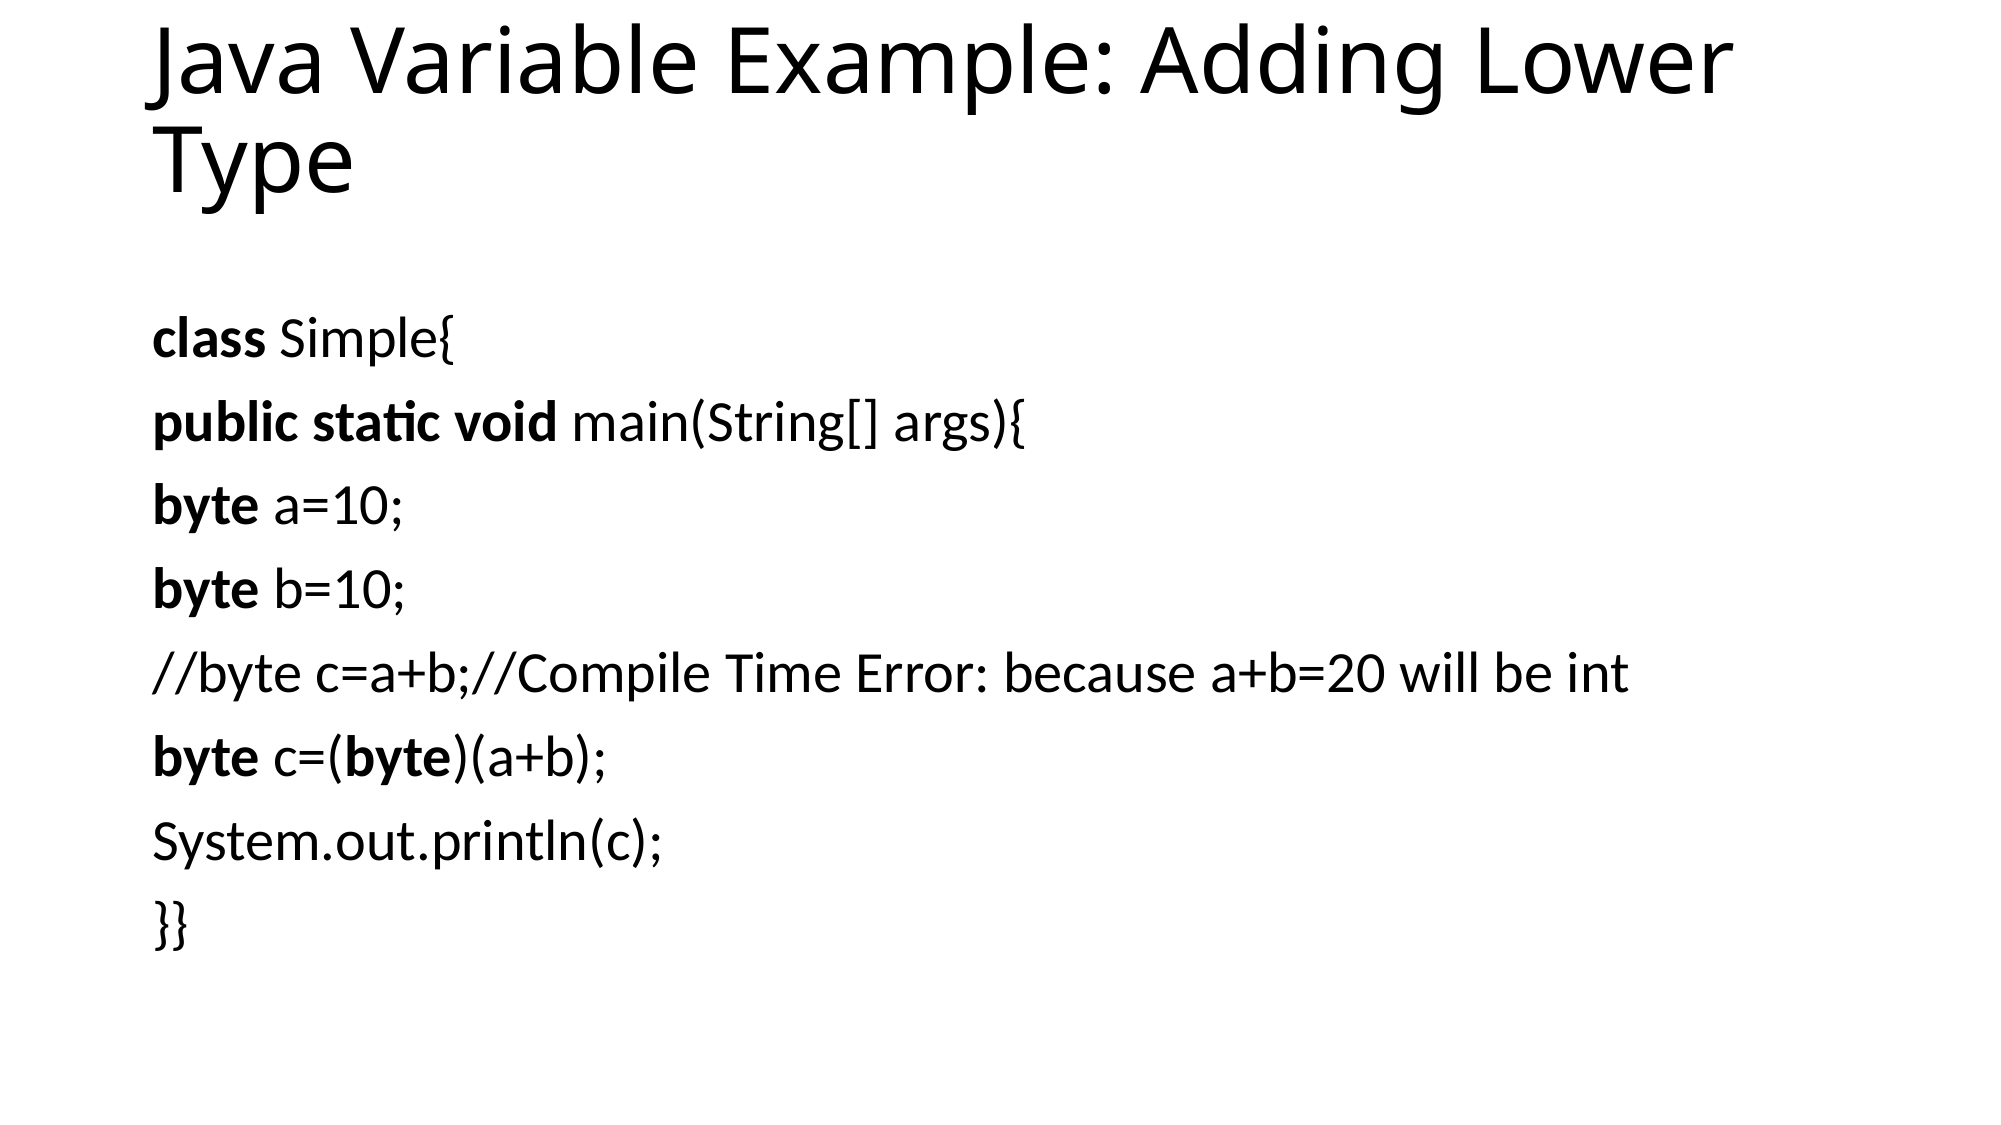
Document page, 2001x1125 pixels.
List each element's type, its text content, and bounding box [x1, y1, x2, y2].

list class Simple{ public static void main(String[] args){ byte a=10; byte b=10; //byte c=a+b;//Compile Time Error: because a+b=20 will be int byte c=(byte)(a+b); System.out.println(c); }} [137, 299, 1863, 1014]
title Java Variable Example: Adding Lower Type [137, 59, 1863, 278]
